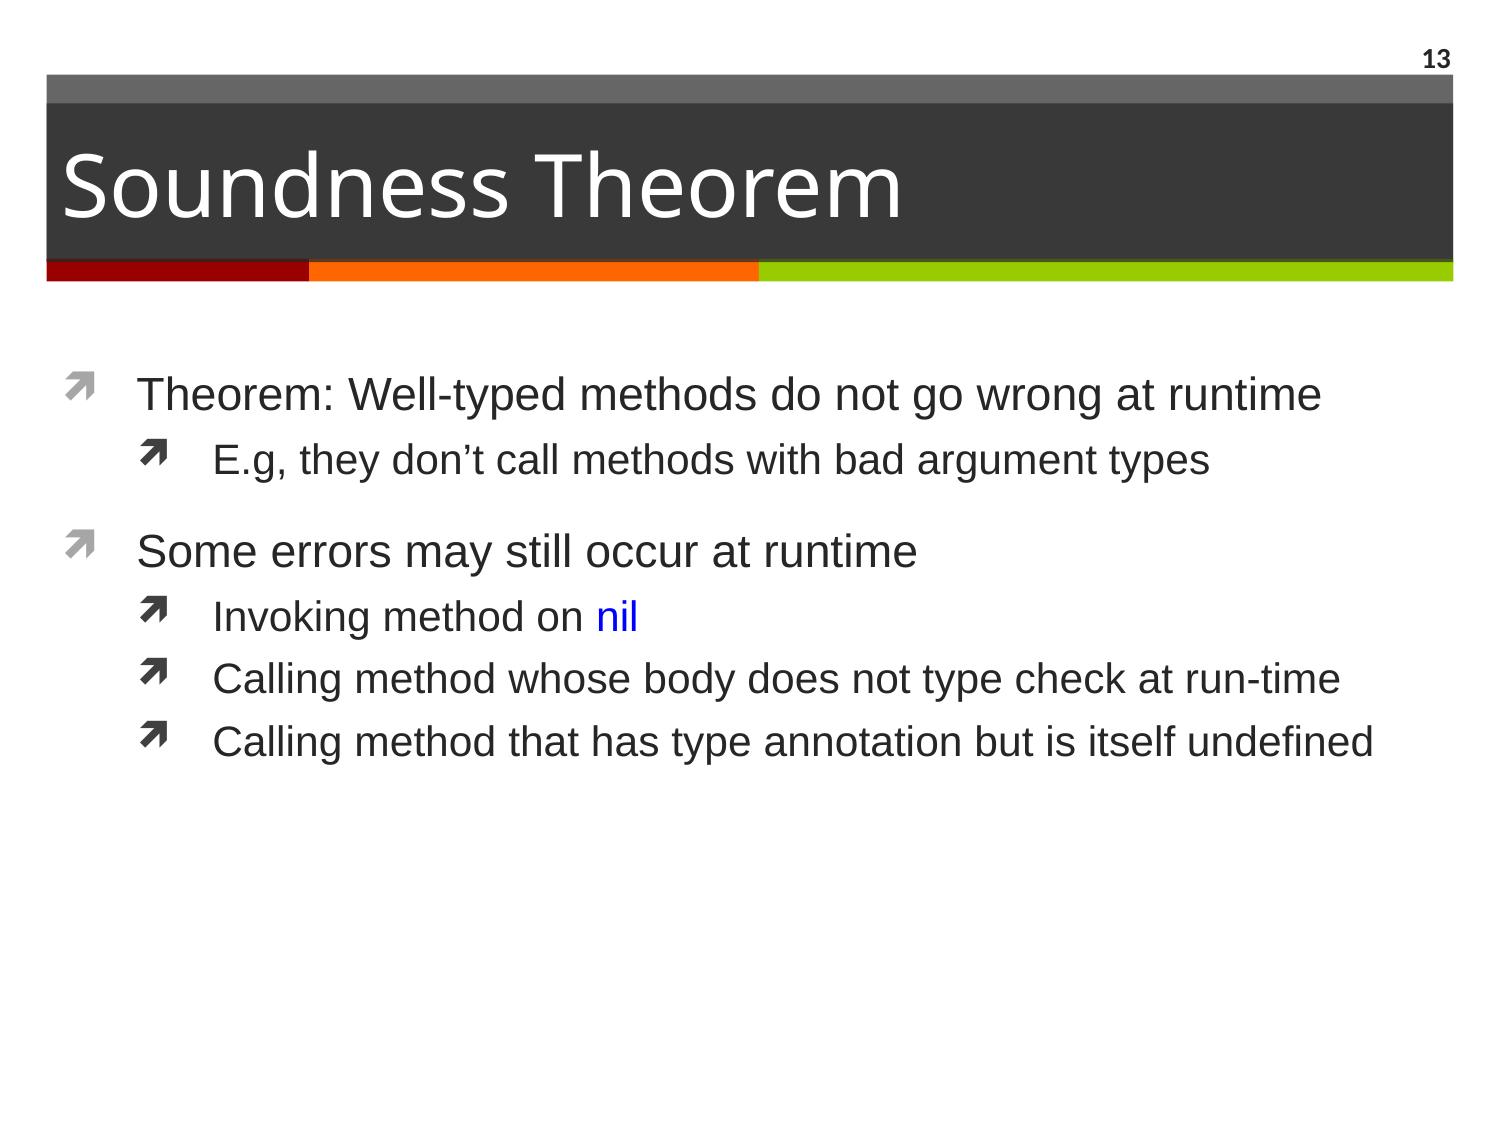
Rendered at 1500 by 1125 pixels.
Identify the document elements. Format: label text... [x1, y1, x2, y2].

list Theorem: Well-typed methods do not go wrong at runtime E.g, they don’t call methods with bad argument types Some errors may still occur at runtime Invoking method on nil Calling method whose body does not type check at run-time Calling method that has type annotation but is itself undefined [46, 262, 1454, 780]
title Soundness Theorem [46, 103, 1454, 262]
slide_number 12 [1362, 27, 1466, 87]
